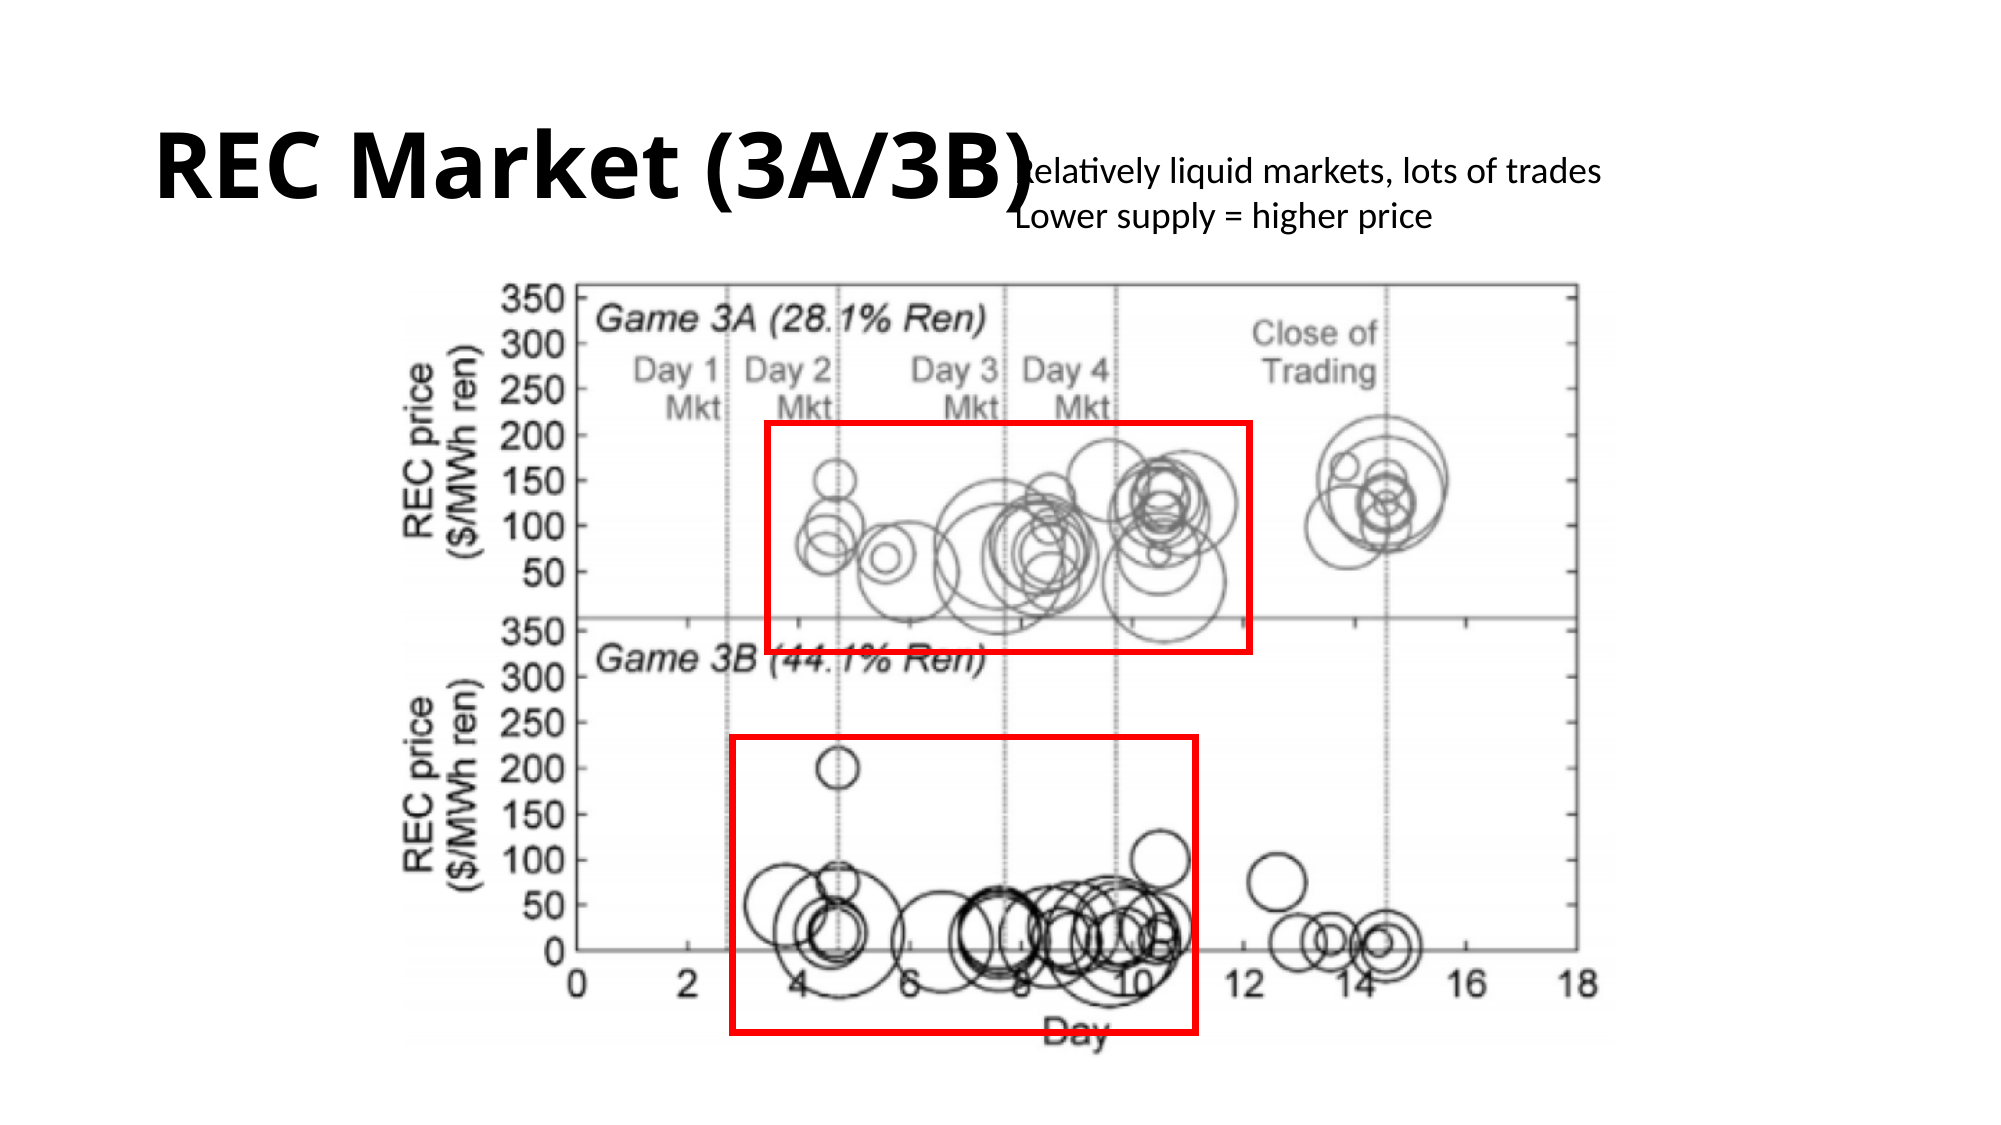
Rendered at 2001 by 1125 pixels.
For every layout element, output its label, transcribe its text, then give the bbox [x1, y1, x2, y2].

text_box Relatively liquid markets, lots of trades Lower supply = higher price [999, 138, 1640, 243]
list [384, 267, 1615, 1066]
title REC Market (3A/3B) [137, 59, 1863, 278]
